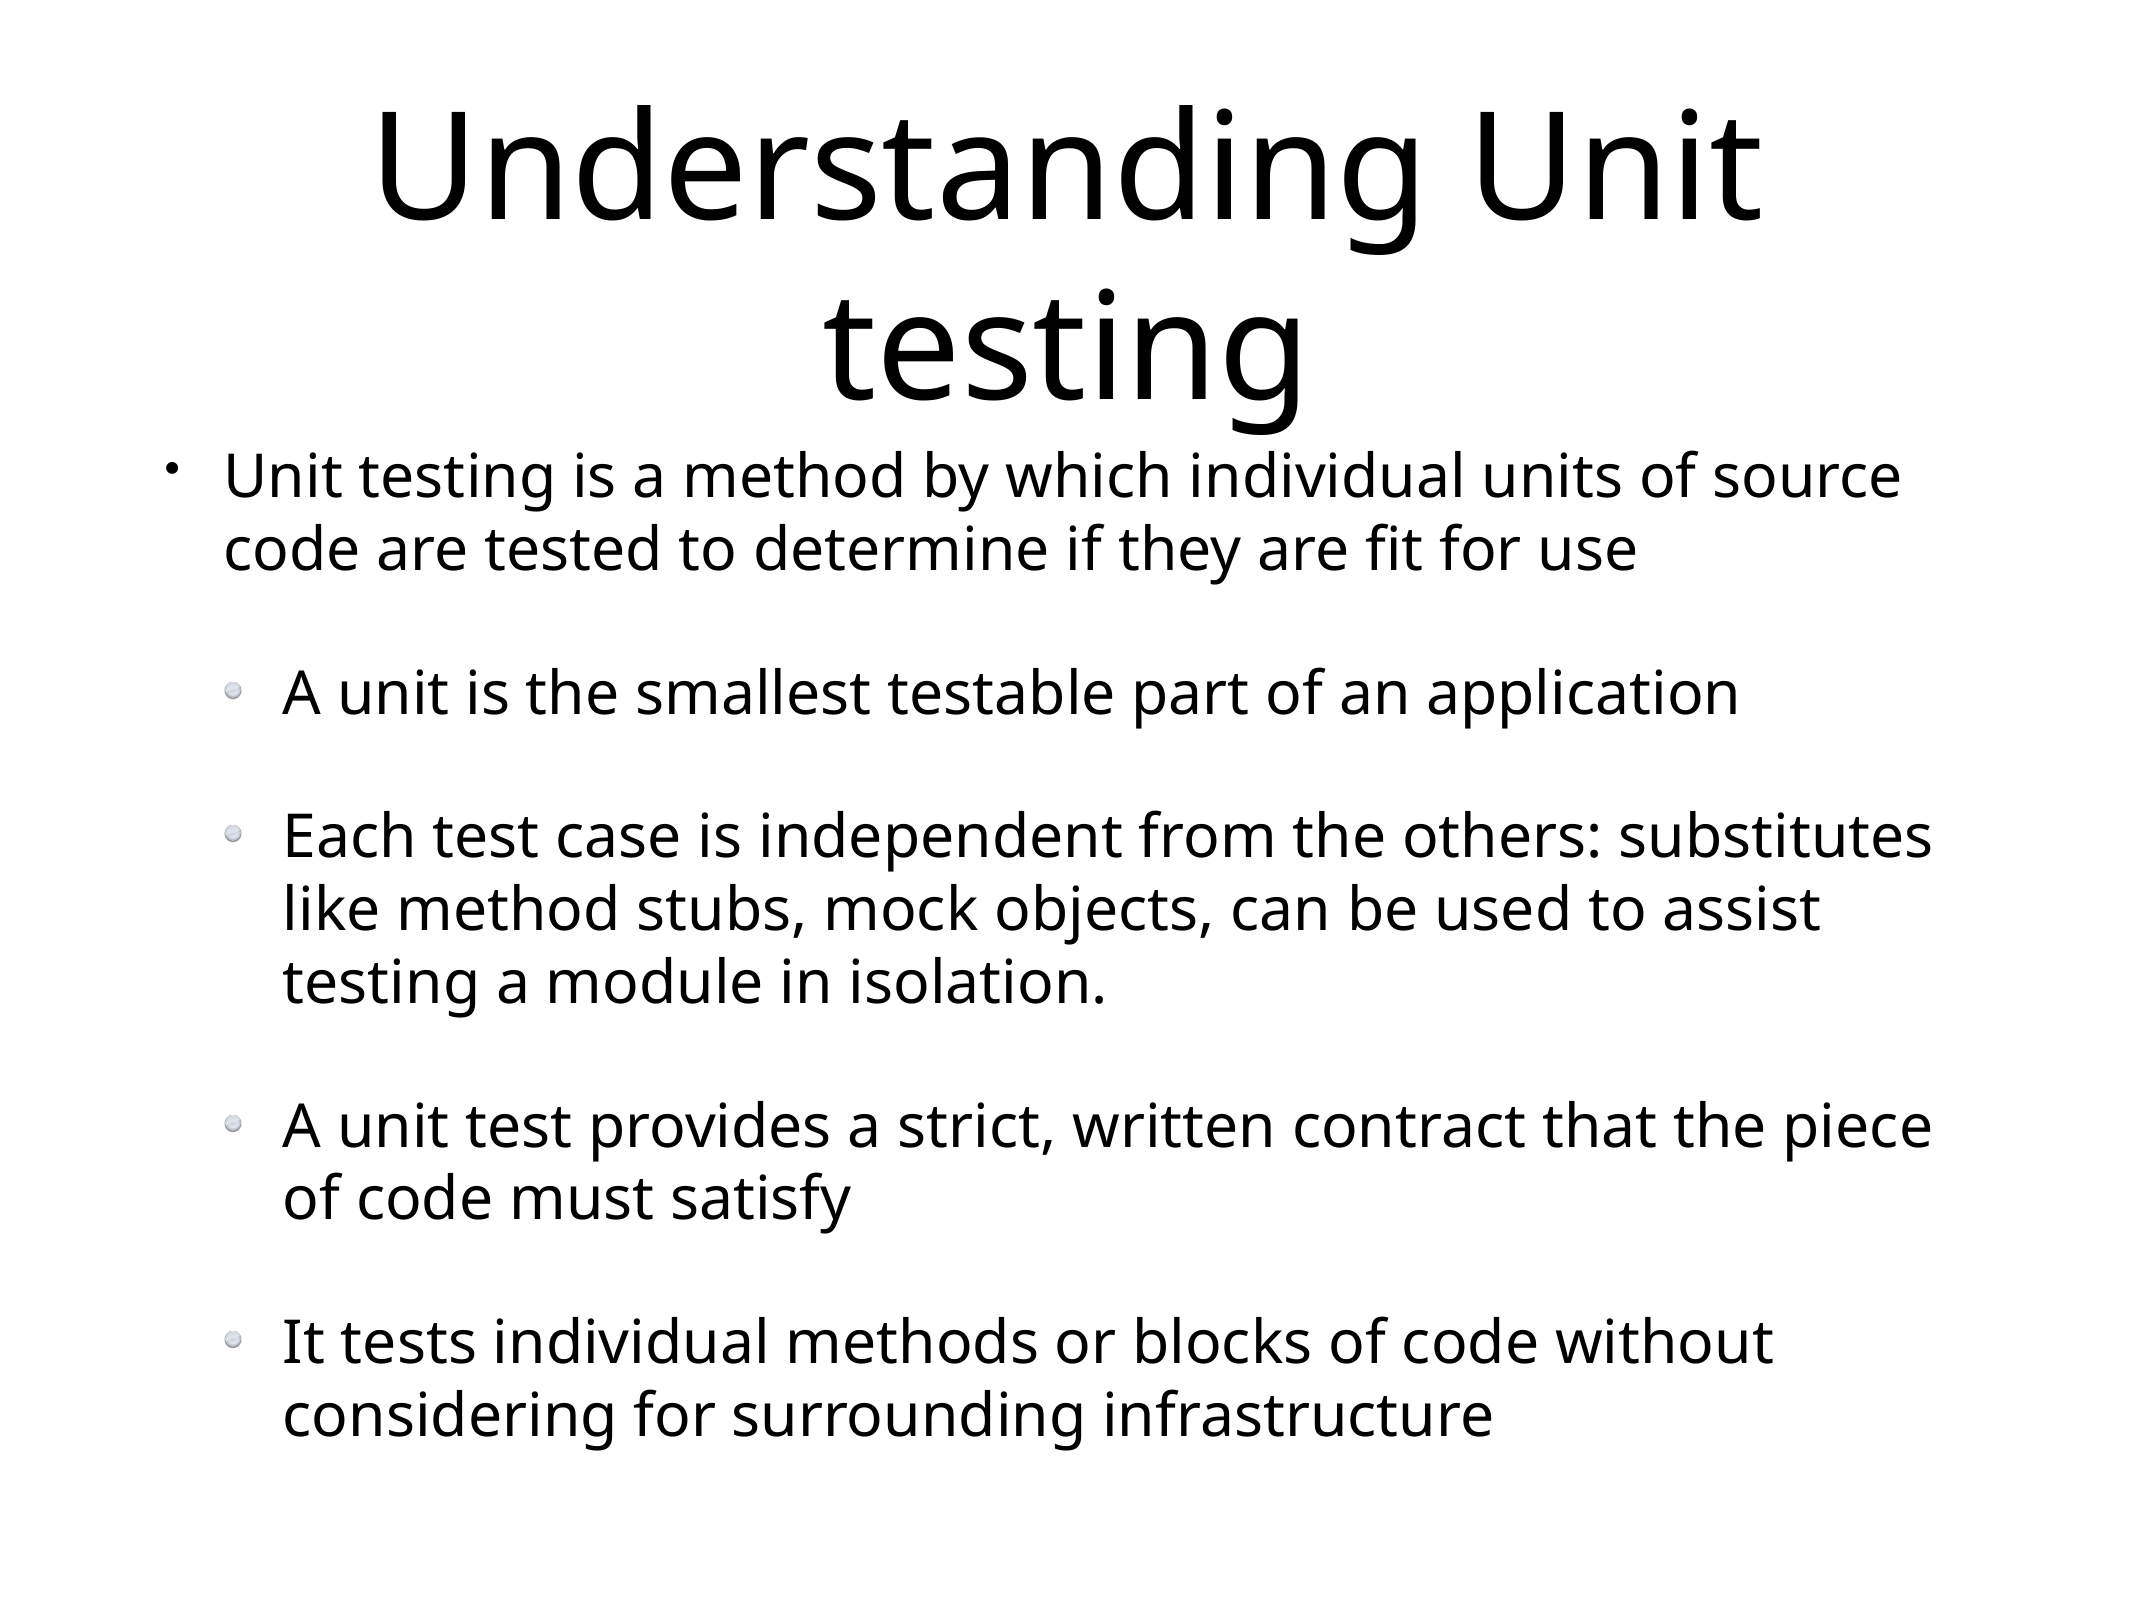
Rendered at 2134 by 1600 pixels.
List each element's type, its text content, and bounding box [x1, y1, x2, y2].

picture [223, 1113, 243, 1133]
picture [223, 823, 243, 843]
list Unit testing is a method by which individual units of source code are tested to determine if they are fit for use A unit is the smallest testable part of an application Each test case is independent from the others: substitutes like method stubs, mock objects, can be used to assist testing a module in isolation. A unit test provides a strict, written contract that the piece of code must satisfy It tests individual methods or blocks of code without considering for surrounding infrastructure [155, 426, 1978, 1459]
title Understanding Unit testing [155, 72, 1978, 426]
picture [223, 680, 243, 700]
picture [223, 1329, 243, 1349]
